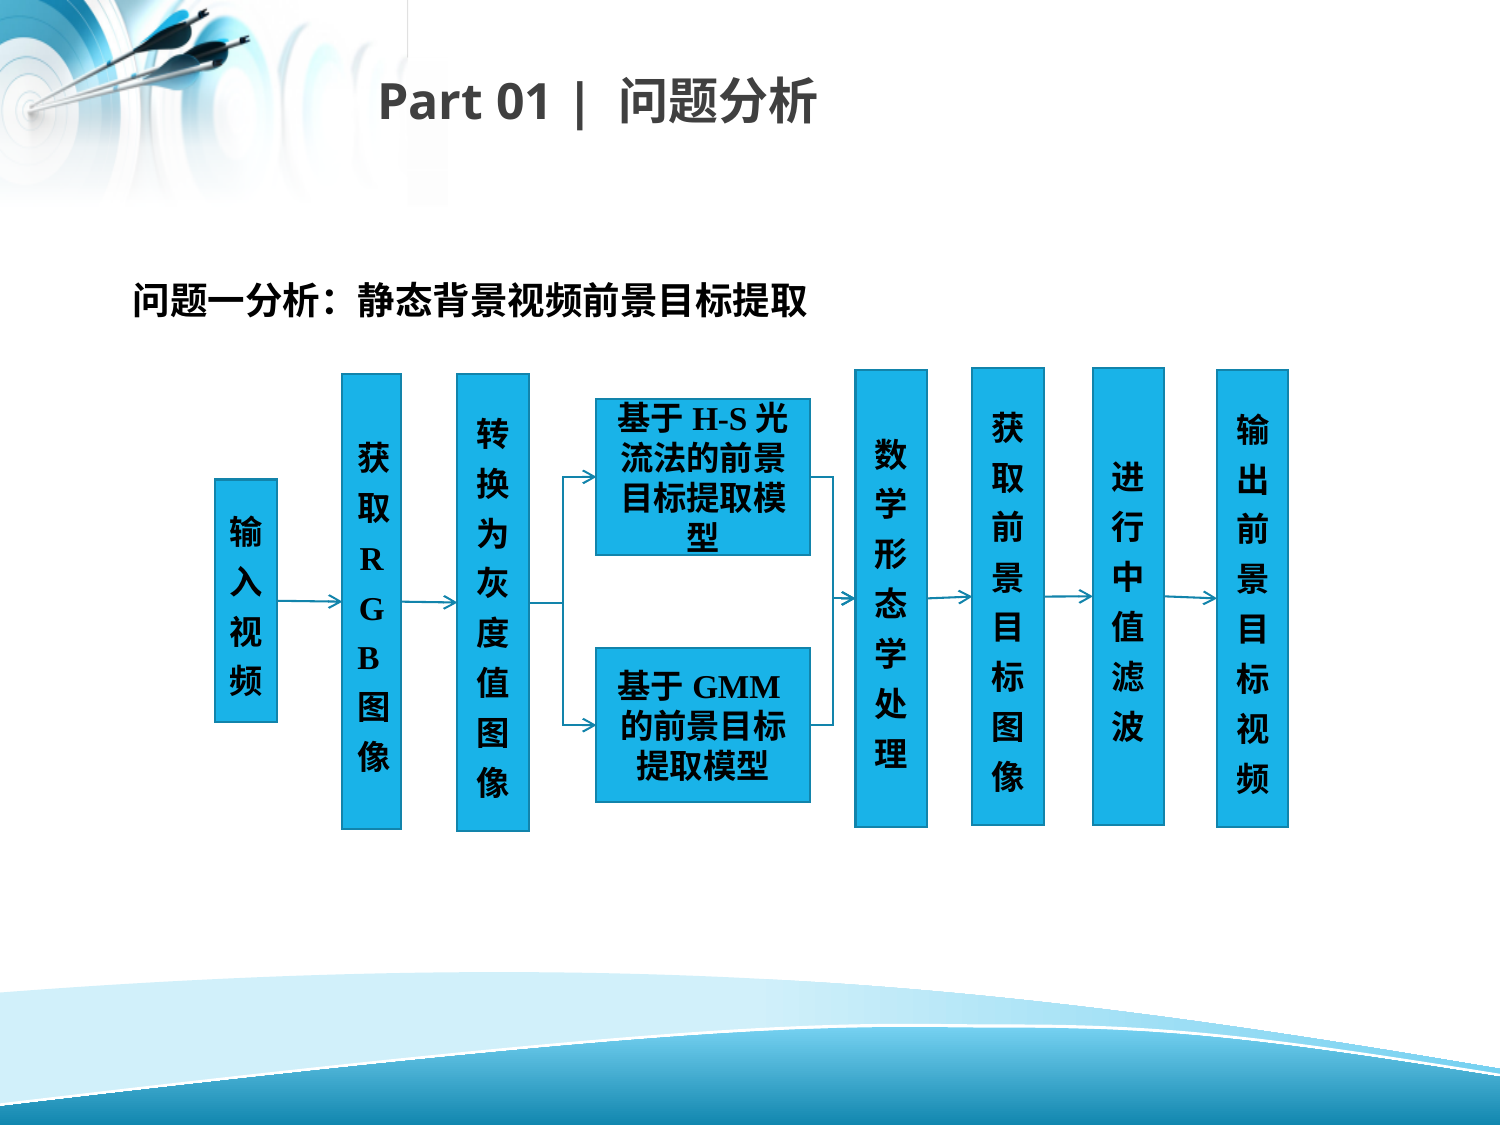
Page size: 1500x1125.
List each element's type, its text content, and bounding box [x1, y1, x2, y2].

text_box Part 01 | 问题分析 [365, 45, 831, 135]
slide_number [1059, 1042, 1397, 1103]
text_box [192, 363, 1302, 858]
text_box 问题一分析：静态背景视频前景目标提取 [117, 269, 823, 330]
picture [0, 0, 448, 373]
